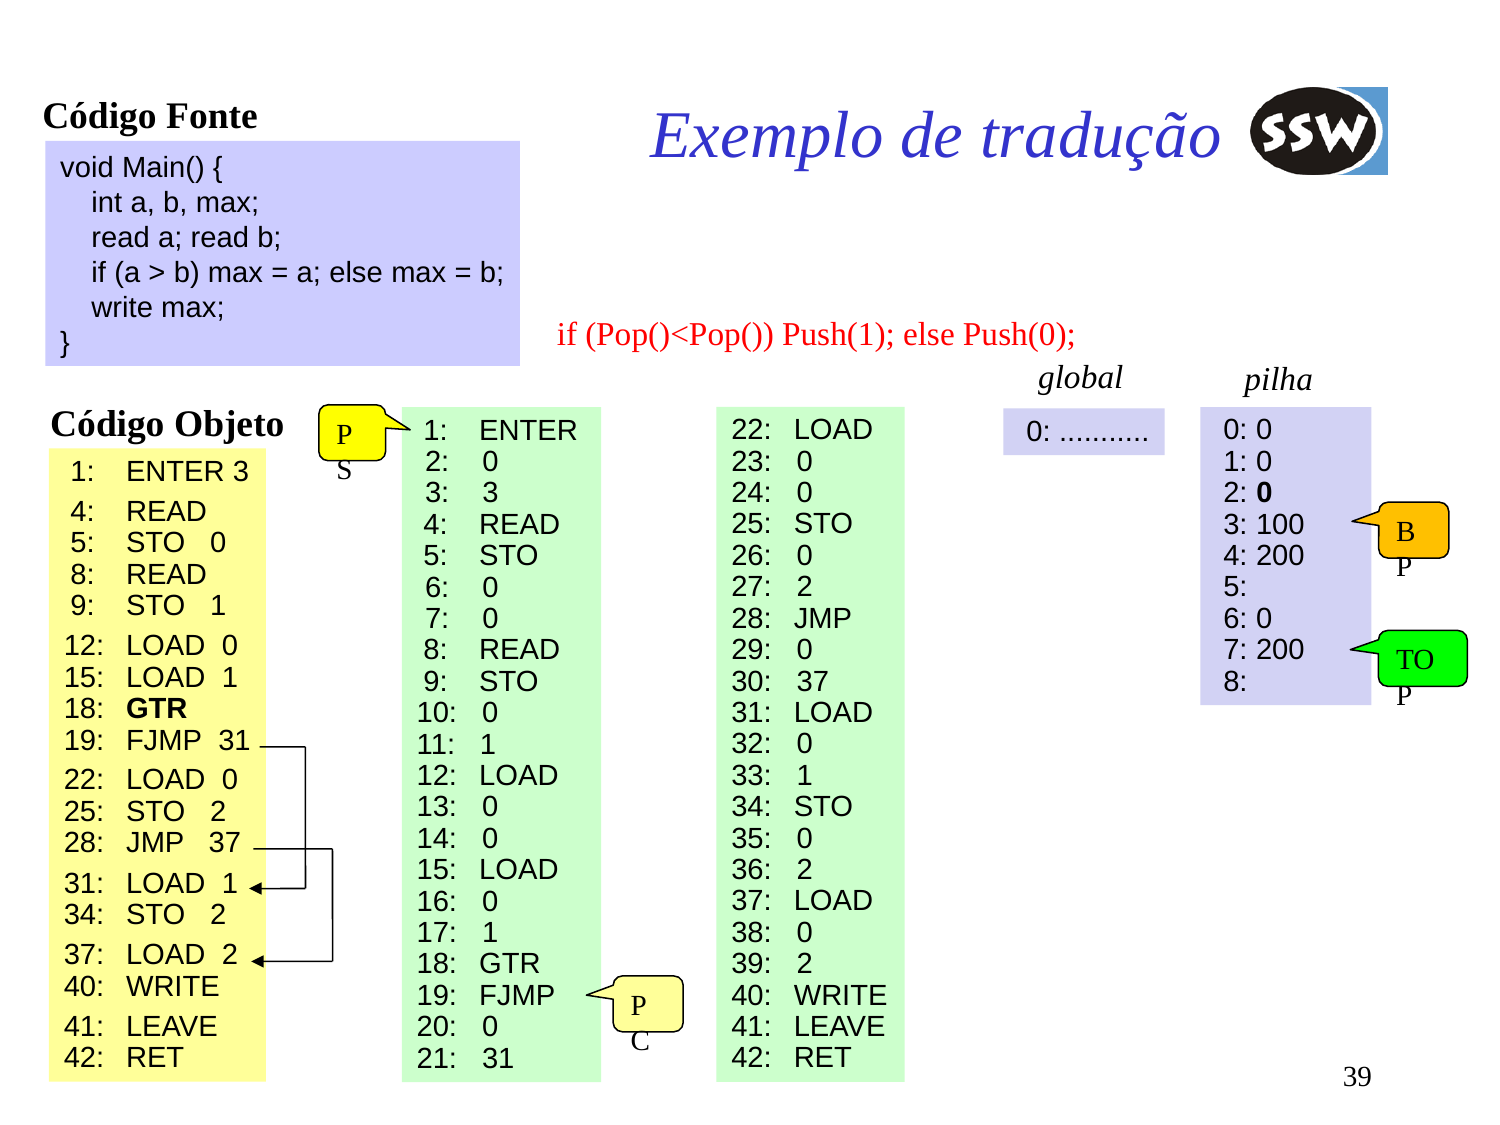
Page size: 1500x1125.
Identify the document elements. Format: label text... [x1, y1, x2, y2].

text_box TOP [1350, 630, 1468, 687]
text_box 1: ENTER 3 4: READ 5: STO 0 8: READ 9: STO 1 12: LOAD 0 15: LOAD 1 18: GTR 19: FJMP 31 22: LOAD 0 25: STO 2 28: JMP 37 31: LOAD 1 34: STO 2 37: LOAD 2 40: WRITE 41: LEAVE 42: RET [48, 448, 266, 1082]
text_box PC [586, 975, 684, 1032]
text_box BP [1352, 502, 1449, 559]
text_box 0: 0 1: 0 2: 0 3: 100 4: 200 5: 6: 0 7: 200 8: [1200, 407, 1372, 706]
text_box [249, 882, 306, 895]
picture [1250, 87, 1388, 175]
slide_number 39 [1074, 1049, 1388, 1101]
text_box Código Objeto [35, 391, 300, 452]
text_box void Main() { int a, b, max; read a; read b; if (a > b) max = a; else max = b; write max; } [45, 140, 520, 366]
text_box 22: LOAD 23: 0 24: 0 25: STO 26: 0 27: 2 28: JMP 29: 0 30: 37 31: LOAD 32: 0 33: 1 34: STO 35: 0 36: 2 37: LOAD 38: 0 39: 2 40: WRITE 41: LEAVE 42: RET [716, 406, 905, 1082]
title Exemplo de tradução [112, 74, 1238, 188]
text_box 1: ENTER 2: 0 3: 3 4: READ 5: STO 6: 0 7: 0 8: READ 9: STO 10: 0 11: 1 12: LOAD 13: 0 14: 0 15: LOAD 16: 0 17: 1 18: GTR 19: FJMP 20: 0 21: 31 [401, 407, 602, 1083]
text_box 0: ........... [1003, 408, 1165, 456]
text_box pilha [1229, 349, 1328, 405]
text_box PS [318, 404, 411, 461]
text_box Código Fonte [27, 83, 273, 144]
text_box global [1023, 360, 1139, 404]
text_box if (Pop()<Pop()) Push(1); else Push(0); [542, 304, 1237, 360]
text_box [251, 955, 333, 968]
